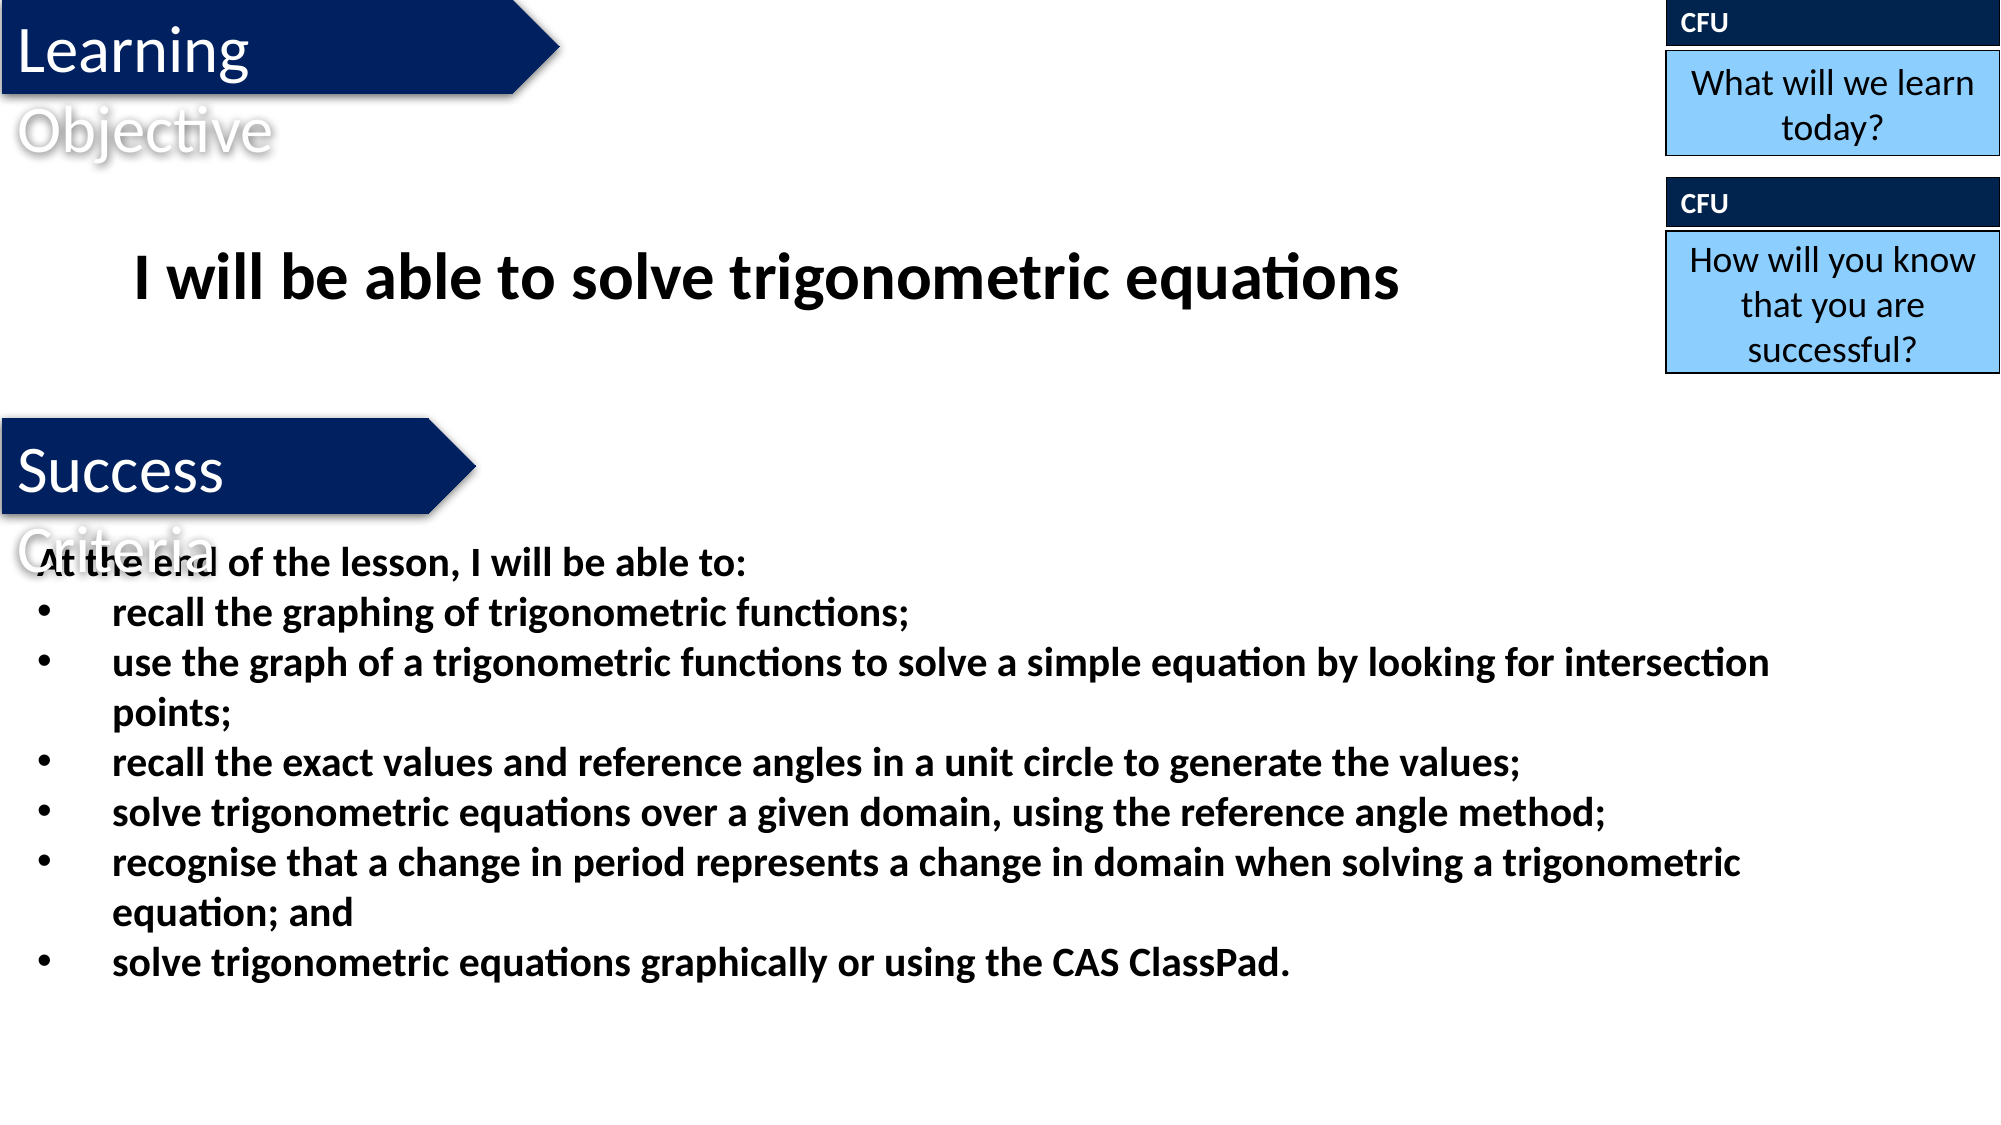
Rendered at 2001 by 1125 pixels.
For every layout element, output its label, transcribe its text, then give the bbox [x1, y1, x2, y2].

text_box At the end of the lesson, I will be able to: recall the graphing of trigonometric functions; use the graph of a trigonometric functions to solve a simple equation by looking for intersection points; recall the exact values and reference angles in a unit circle to generate the values; solve trigonometric equations over a given domain, using the reference angle method; recognise that a change in period represents a change in domain when solving a trigonometric equation; and solve trigonometric equations graphically or using the CAS ClassPad. [22, 527, 1823, 993]
text_box I will be able to solve trigonometric equations [31, 225, 1504, 320]
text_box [1666, 177, 2000, 374]
text_box Learning Objective [2, 0, 560, 94]
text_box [1666, 0, 2000, 156]
text_box Success Criteria [2, 418, 476, 514]
